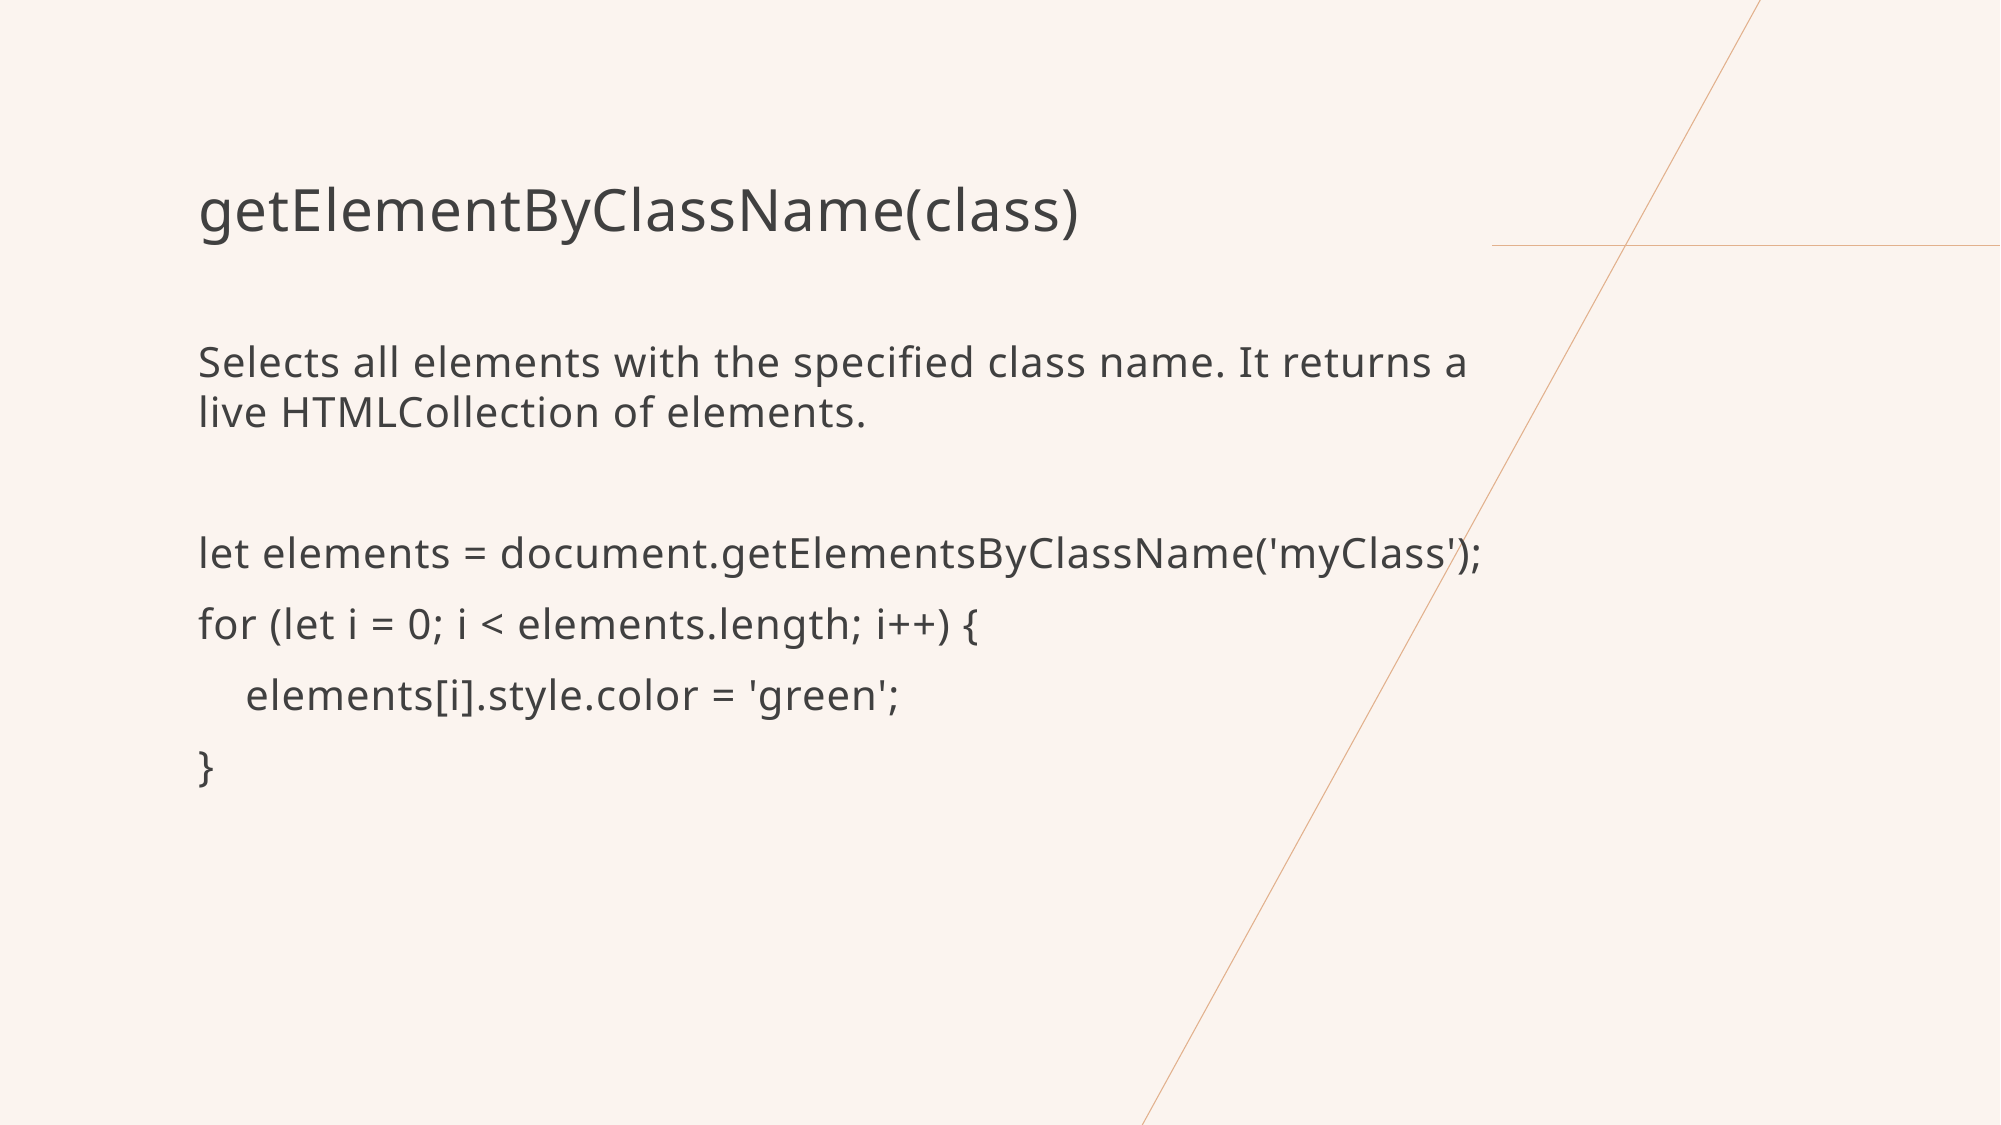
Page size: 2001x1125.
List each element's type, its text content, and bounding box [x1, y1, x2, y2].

list getElementByClassName(class) Selects all elements with the specified class name. It returns a live HTMLCollection of elements. let elements = document.getElementsByClassName('myClass'); for (let i = 0; i < elements.length; i++) { elements[i].style.color = 'green'; } [183, 166, 1547, 946]
